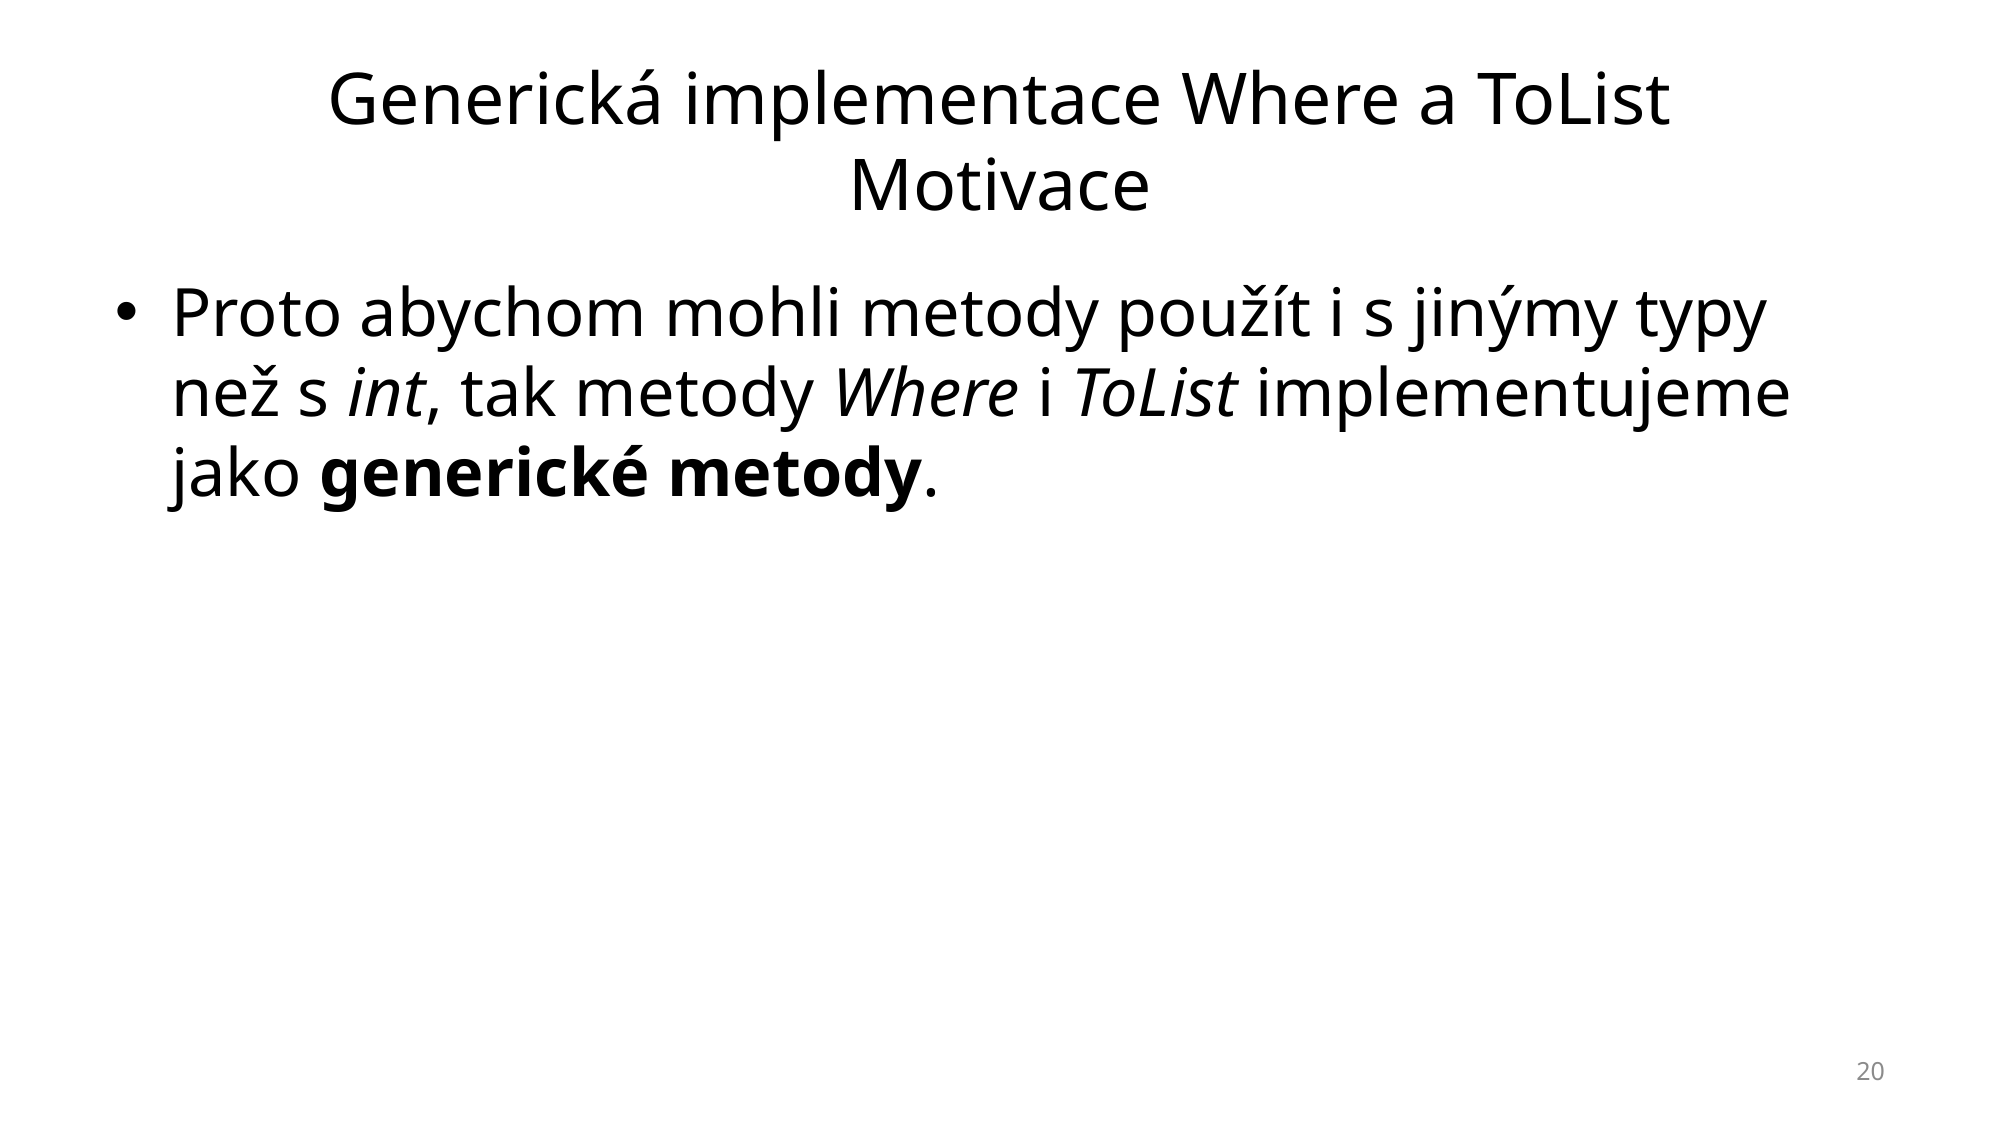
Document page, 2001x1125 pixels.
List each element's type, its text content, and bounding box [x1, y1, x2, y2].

title Generická implementace Where a ToList Motivace [99, 45, 1900, 233]
slide_number 20 [1433, 1042, 1900, 1103]
list Proto abychom mohli metody použít i s jinýmy typy než s int, tak metody Where i ToList implementujeme jako generické metody. [99, 262, 1900, 1005]
